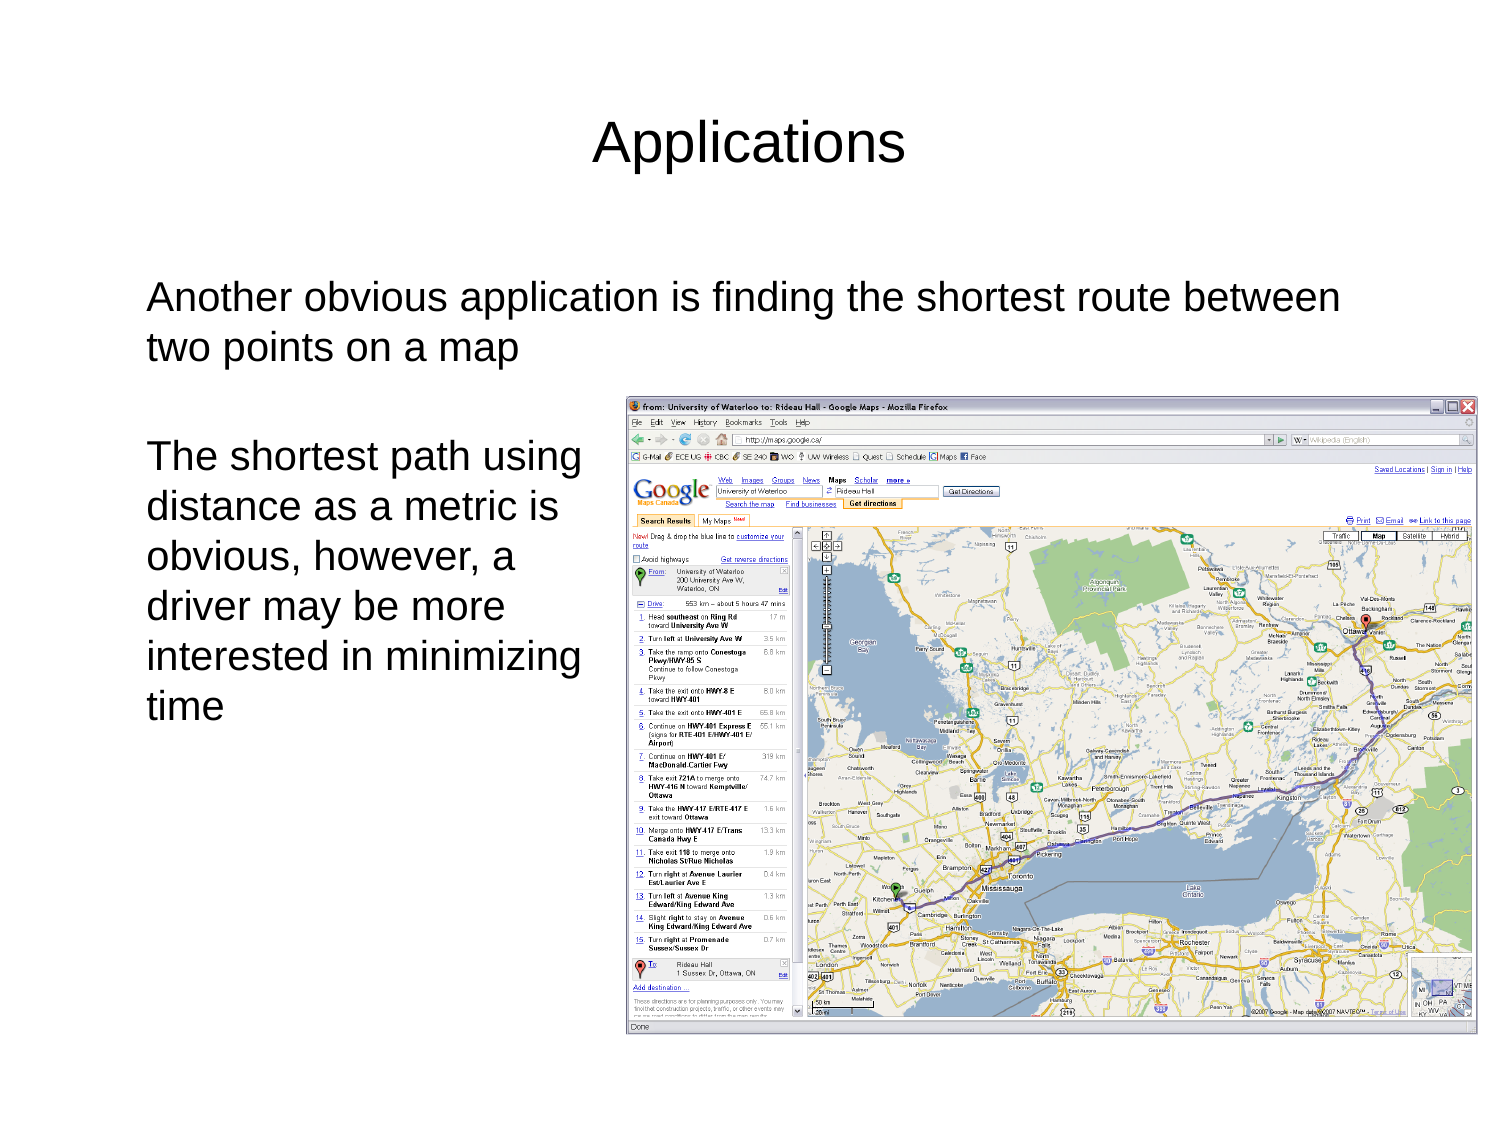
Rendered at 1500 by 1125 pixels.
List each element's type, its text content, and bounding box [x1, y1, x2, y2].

picture [626, 396, 1478, 1036]
list Another obvious application is finding the shortest route between two points on a map The shortest path using distance as a metric is obvious, however, a driver may be more interested in minimizing time [74, 262, 1426, 1006]
title Applications [74, 44, 1426, 233]
